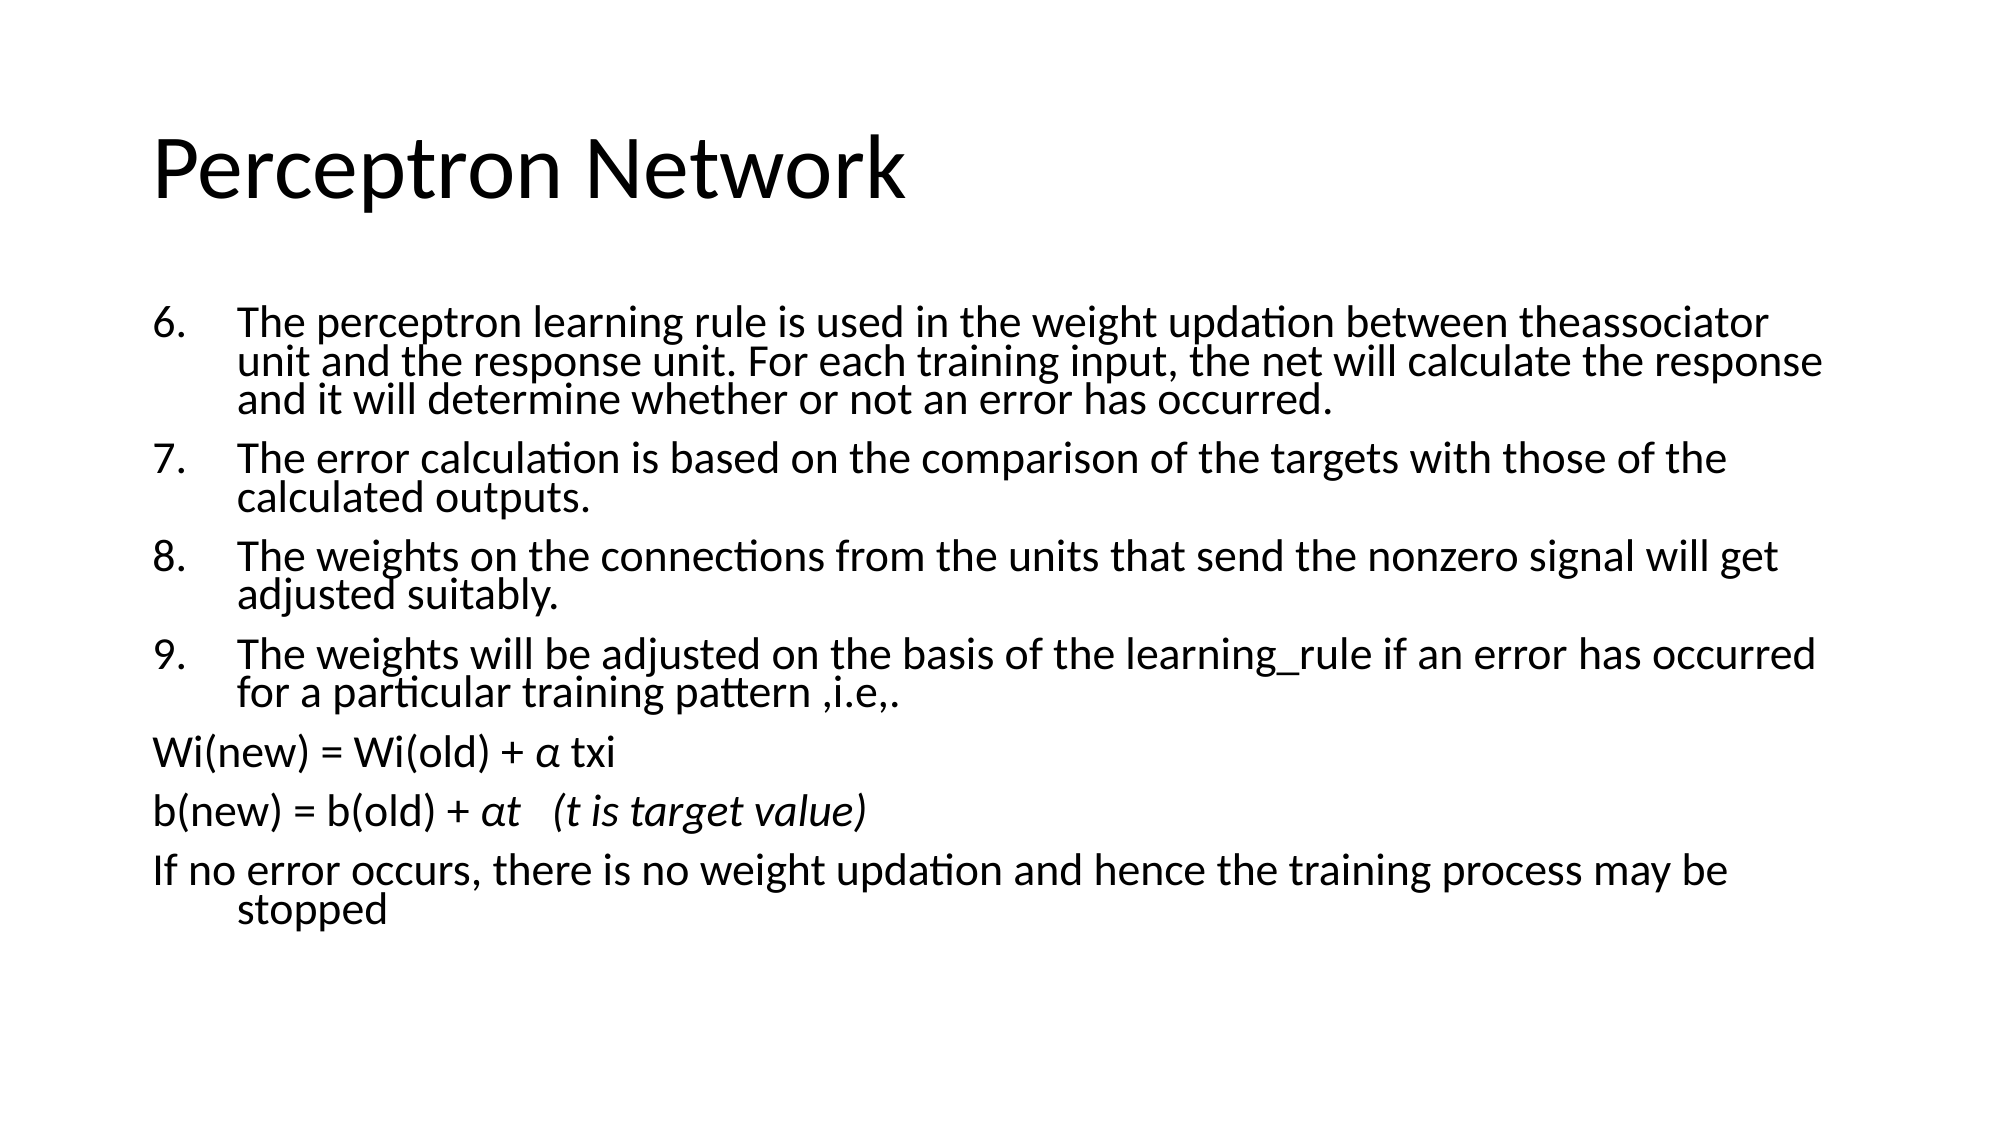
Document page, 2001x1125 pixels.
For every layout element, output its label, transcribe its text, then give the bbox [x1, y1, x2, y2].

title Perceptron Network [137, 59, 1863, 278]
list The perceptron learning rule is used in the weight updation between theassociator unit and the response unit. For each training input, the net will calculate the response and it will determine whether or not an error has occurred. The error calculation is based on the comparison of the targets with those of the calculated outputs. The weights on the connections from the units that send the nonzero signal will get adjusted suitably. The weights will be adjusted on the basis of the learning_rule if an error has occurred for a particular training pattern ,i.e,. Wi(new) = Wi(old) + α txi b(new) = b(old) + αt (t is target value) If no error occurs, there is no weight updation and hence the training process may be stopped [137, 299, 1863, 1014]
